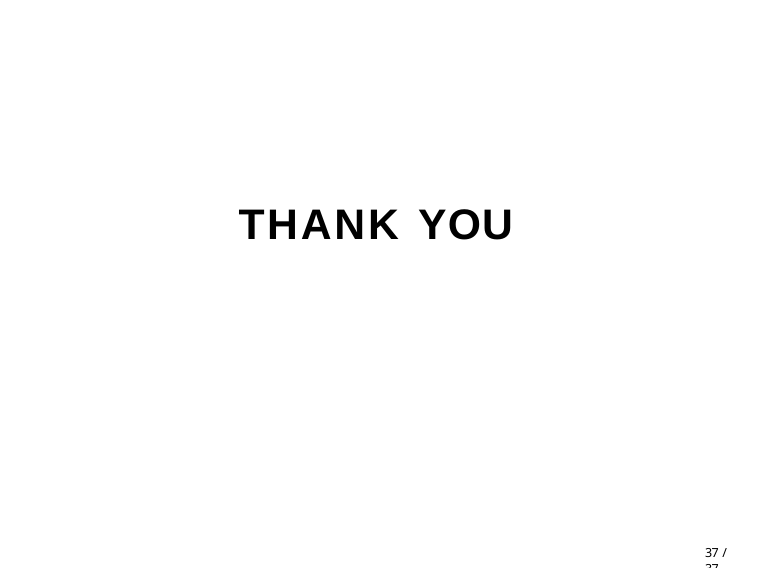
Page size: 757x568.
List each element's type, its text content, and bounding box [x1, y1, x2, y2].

slide_number 32 / 37 [698, 548, 745, 568]
title THANK YOU [236, 194, 520, 292]
